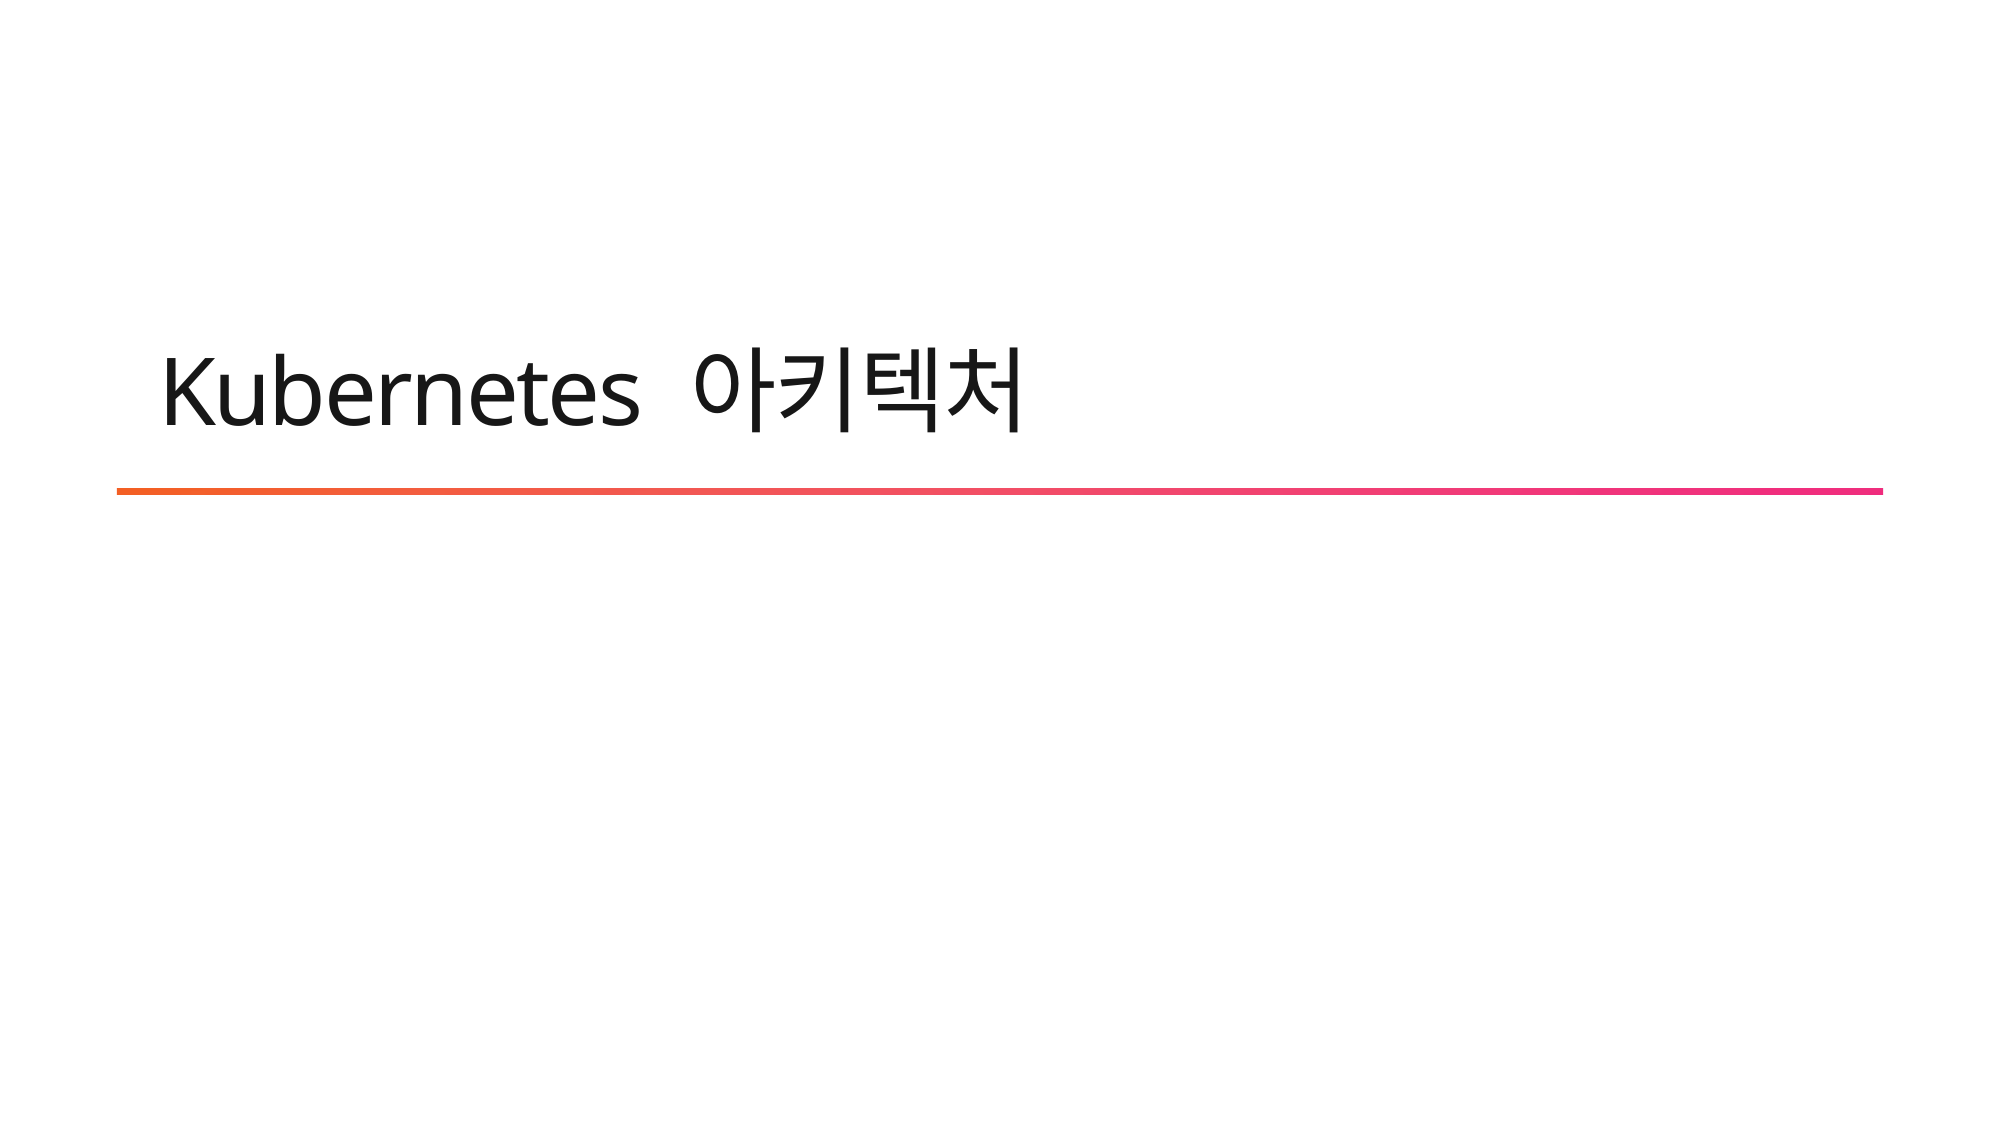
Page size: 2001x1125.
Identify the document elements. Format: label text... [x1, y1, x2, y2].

text_box [116, 488, 156, 495]
title Kubernetes 아키텍처 [156, 329, 1247, 520]
text_box [1247, 488, 1884, 495]
